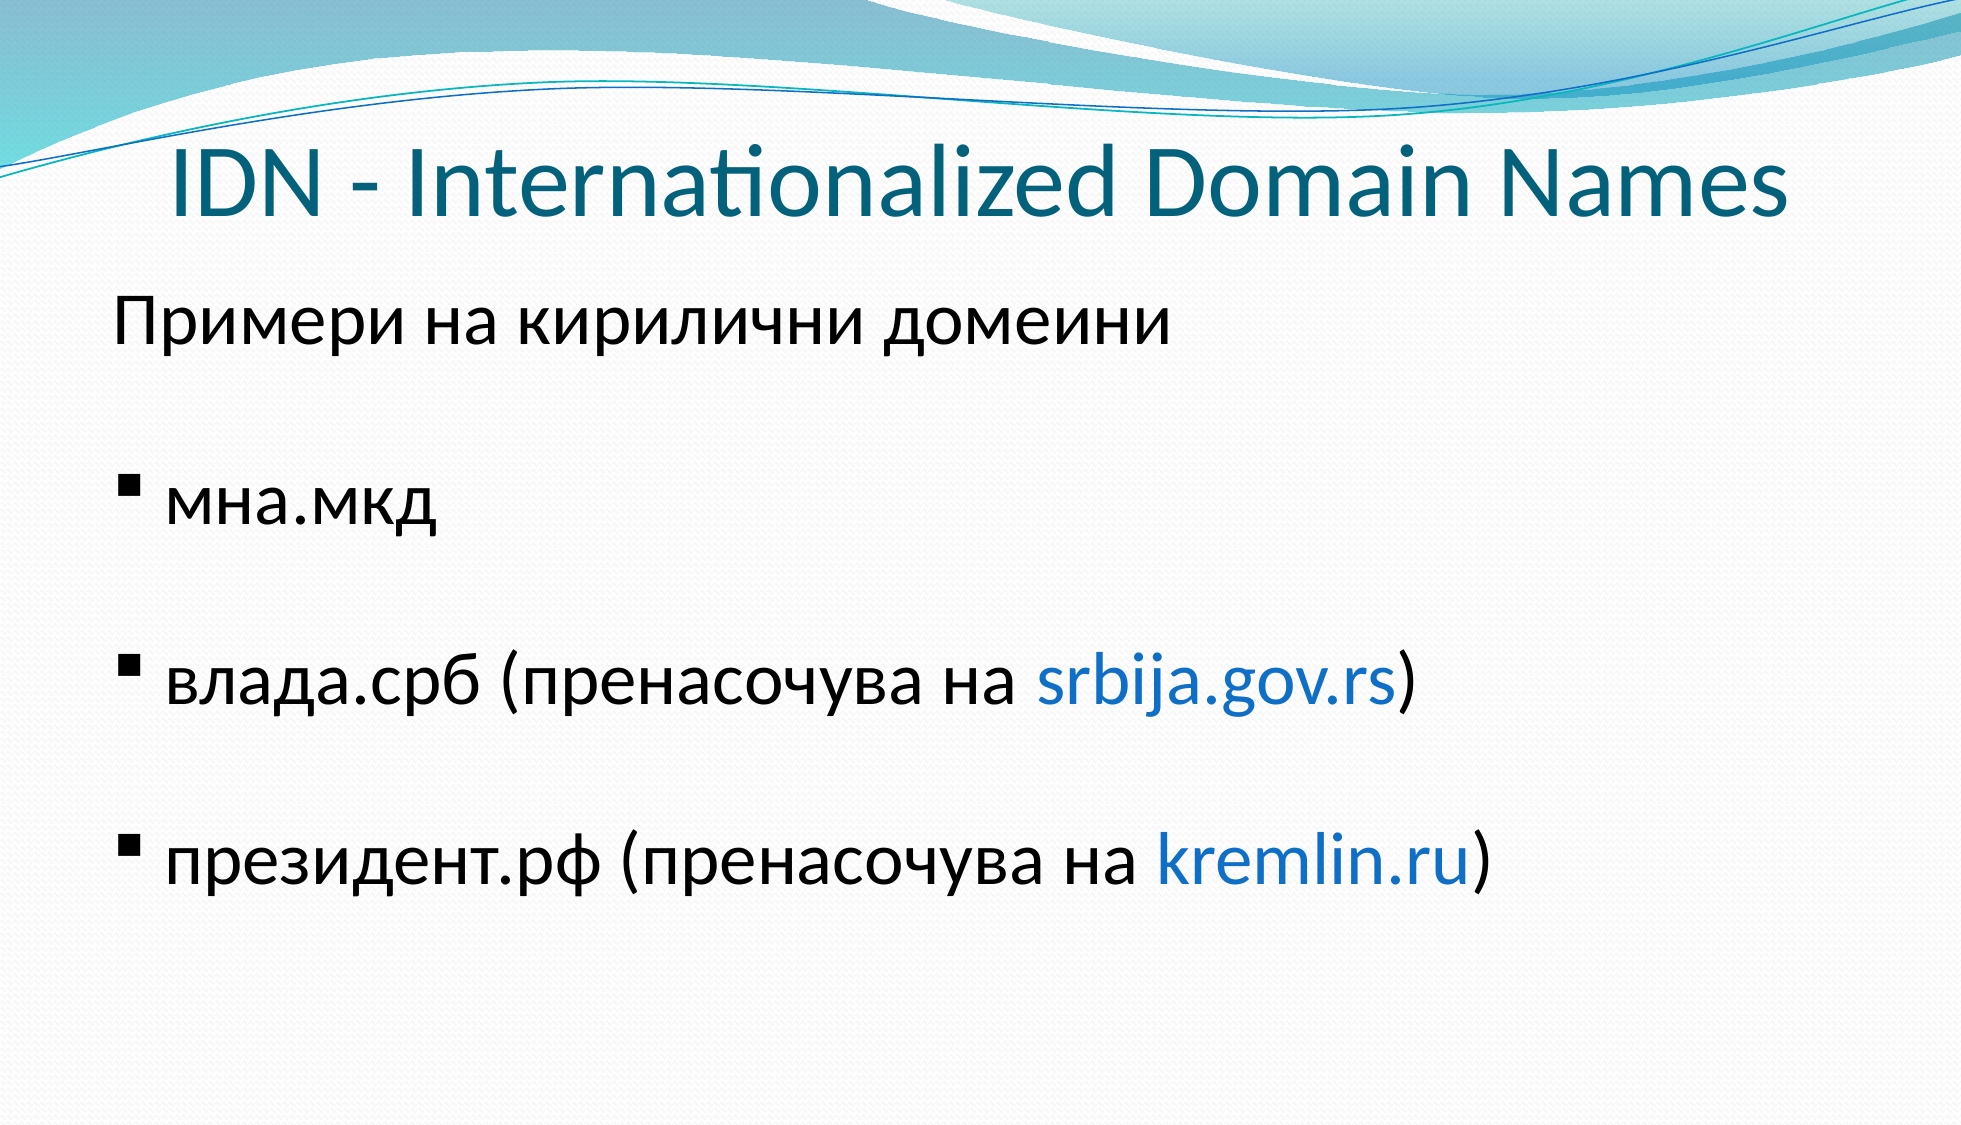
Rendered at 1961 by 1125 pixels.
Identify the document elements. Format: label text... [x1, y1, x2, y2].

list Примери на кирилични домеини мна.мкд влада.срб (пренасочува на srbija.gov.rs) президент.рф (пренасочува на kremlin.ru) [98, 262, 1863, 1088]
title IDN - Internationalized Domain Names [98, 50, 1863, 238]
